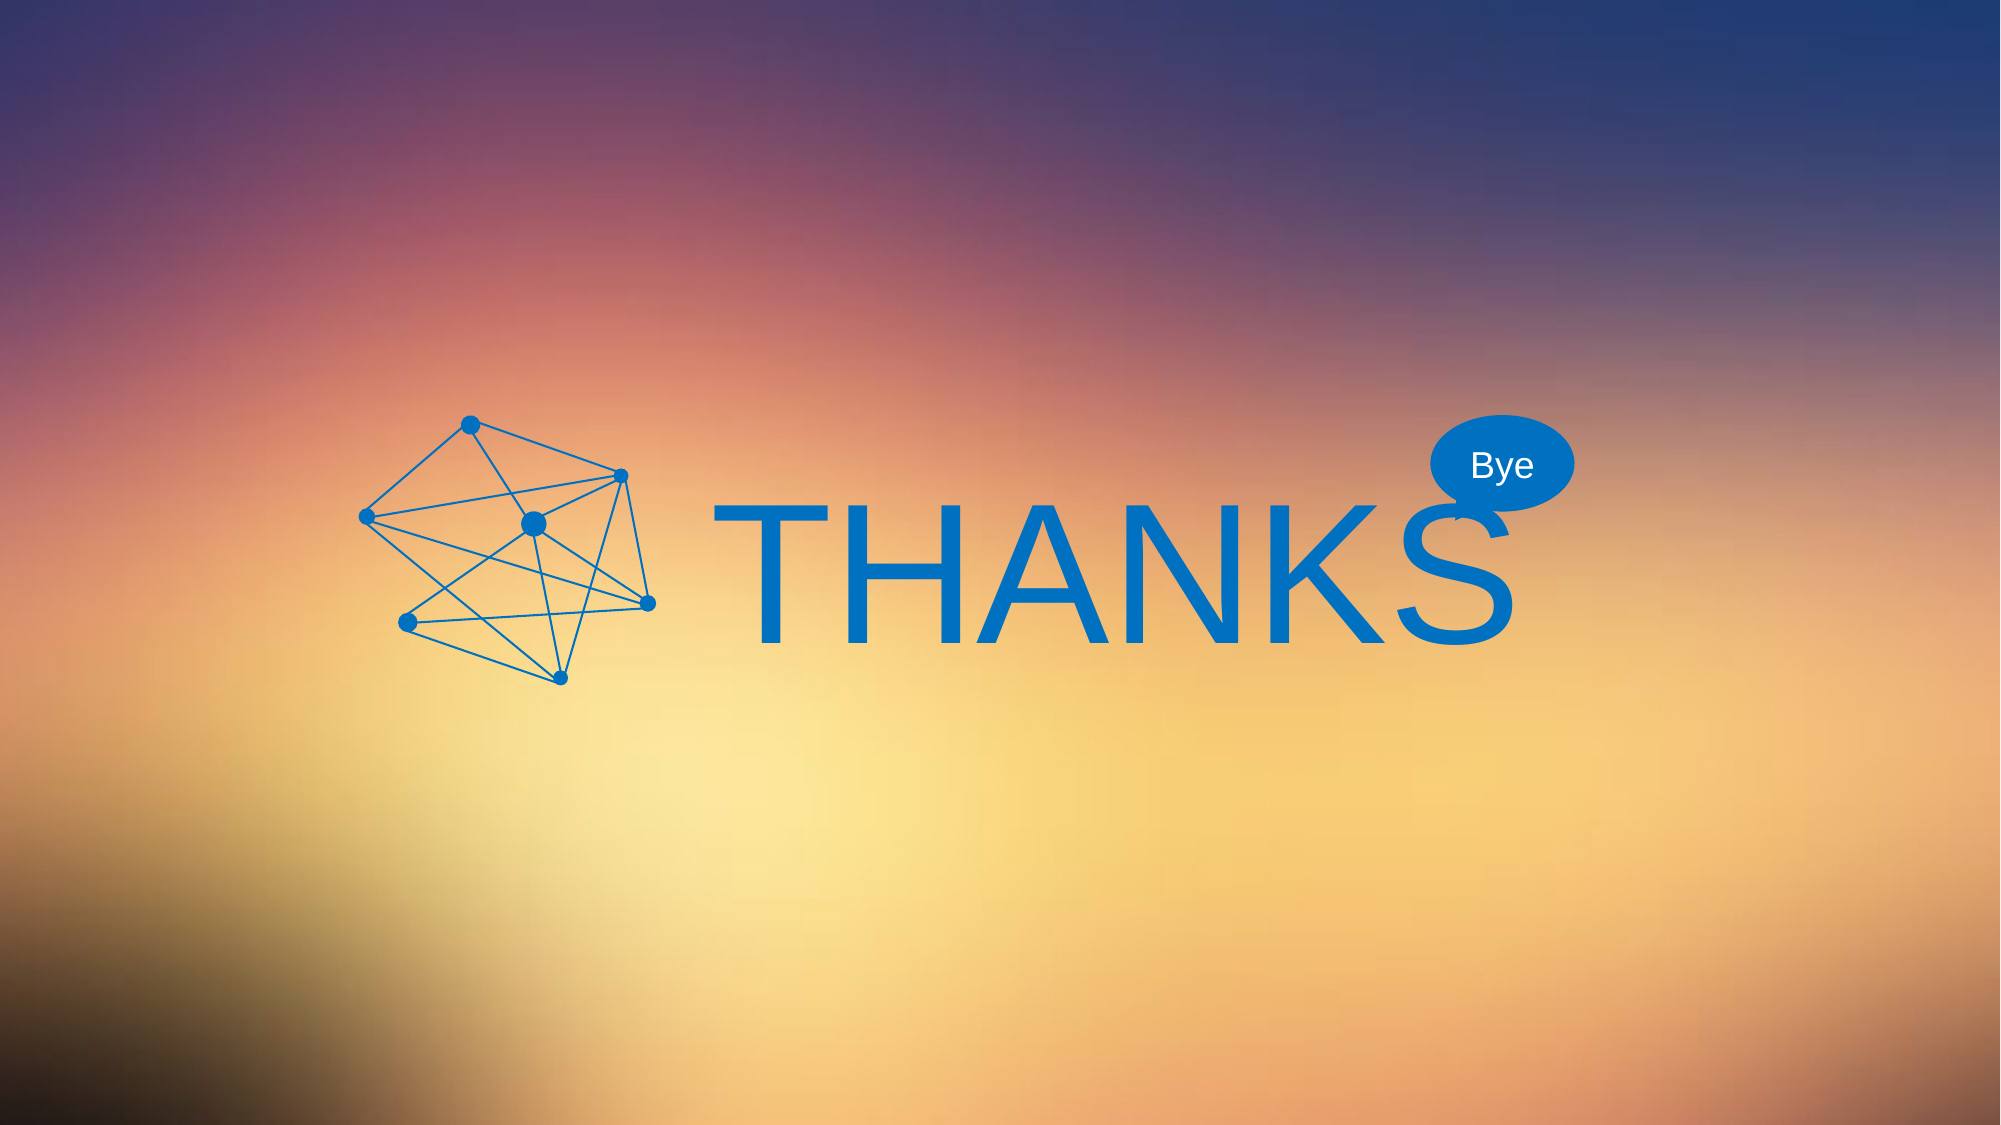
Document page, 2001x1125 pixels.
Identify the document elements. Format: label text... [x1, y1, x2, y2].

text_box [359, 416, 656, 685]
text_box THANKS [695, 436, 1592, 692]
text_box Bye [1429, 414, 1576, 523]
picture [0, 0, 2001, 1125]
